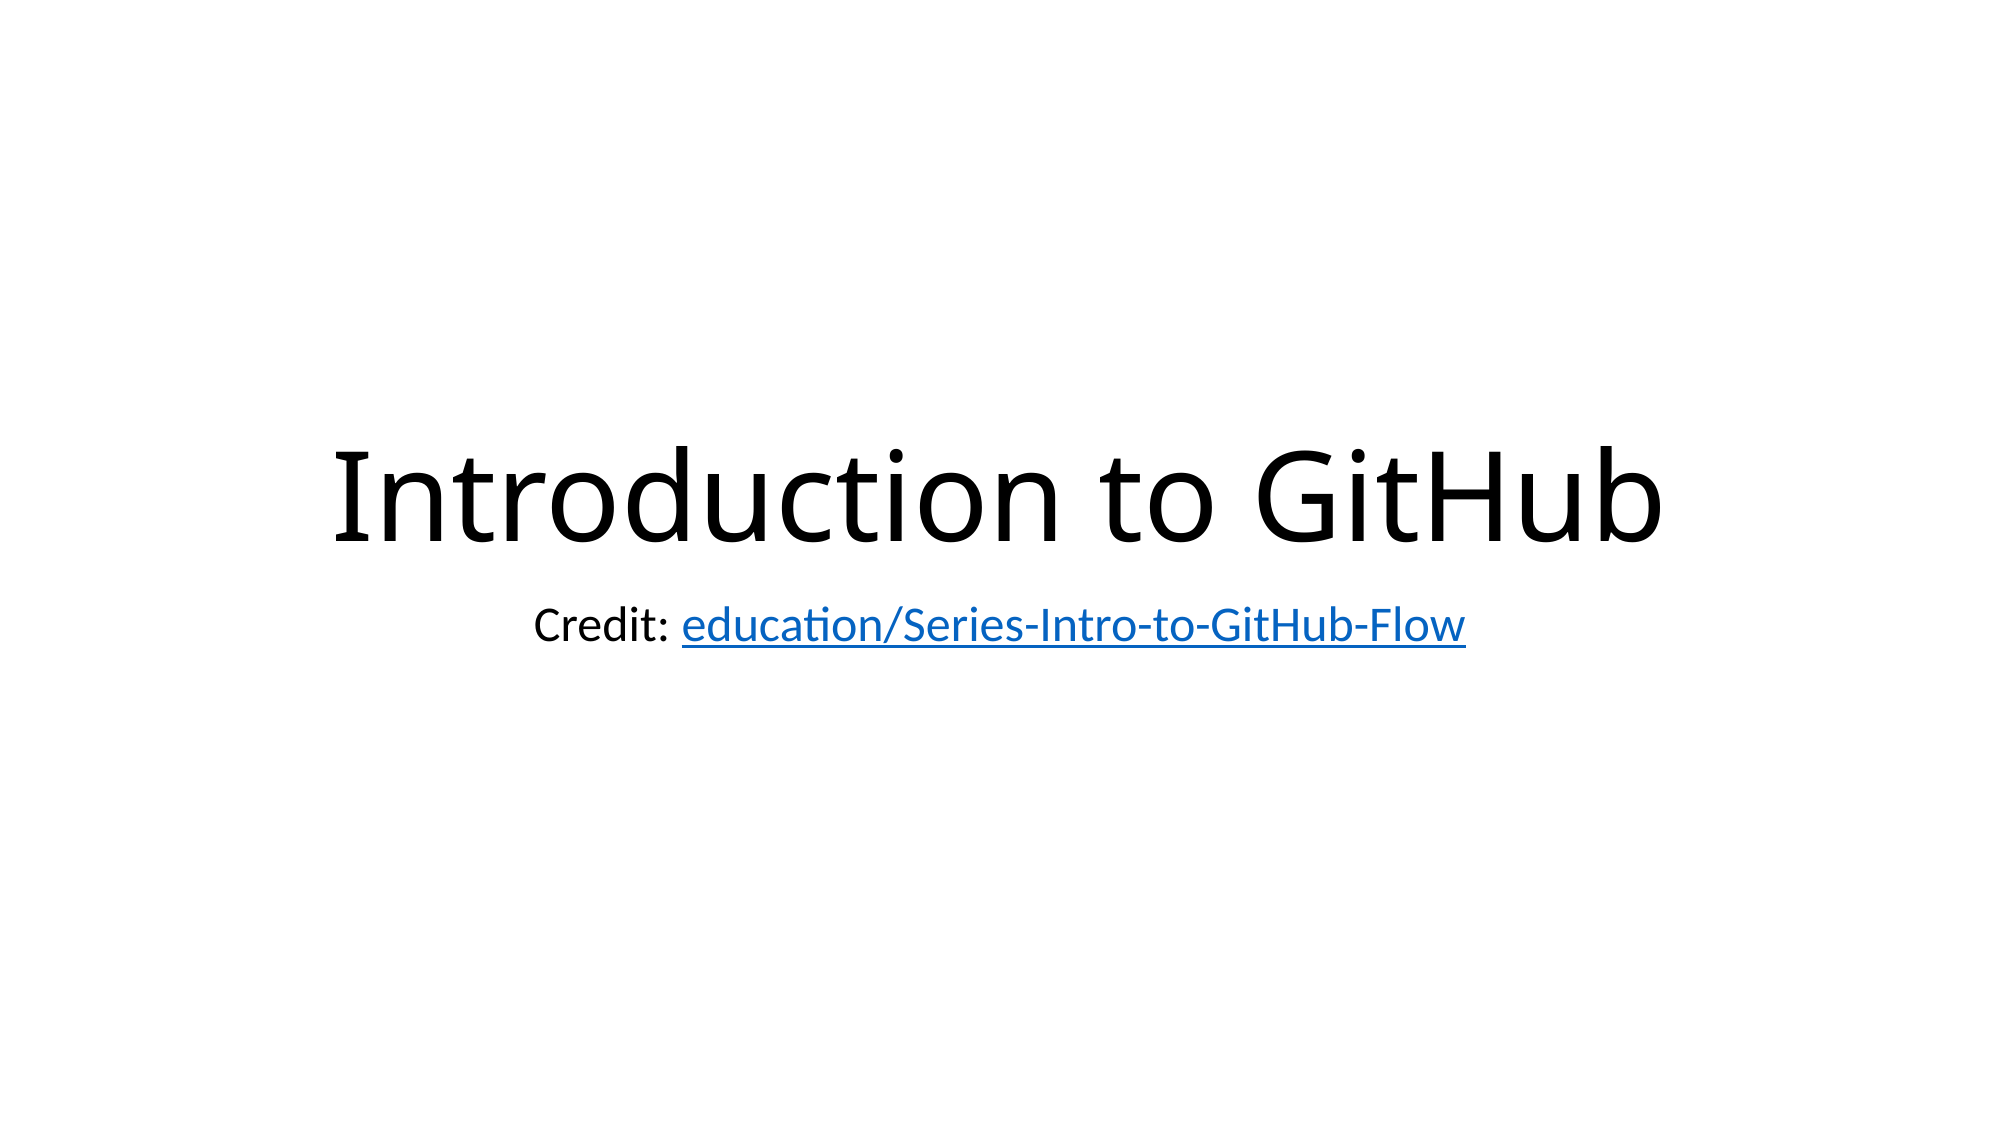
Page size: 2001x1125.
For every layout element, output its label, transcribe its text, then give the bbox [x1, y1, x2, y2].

subtitle Credit: education/Series-Intro-to-GitHub-Flow [249, 590, 1750, 863]
title Introduction to GitHub [249, 184, 1750, 576]
